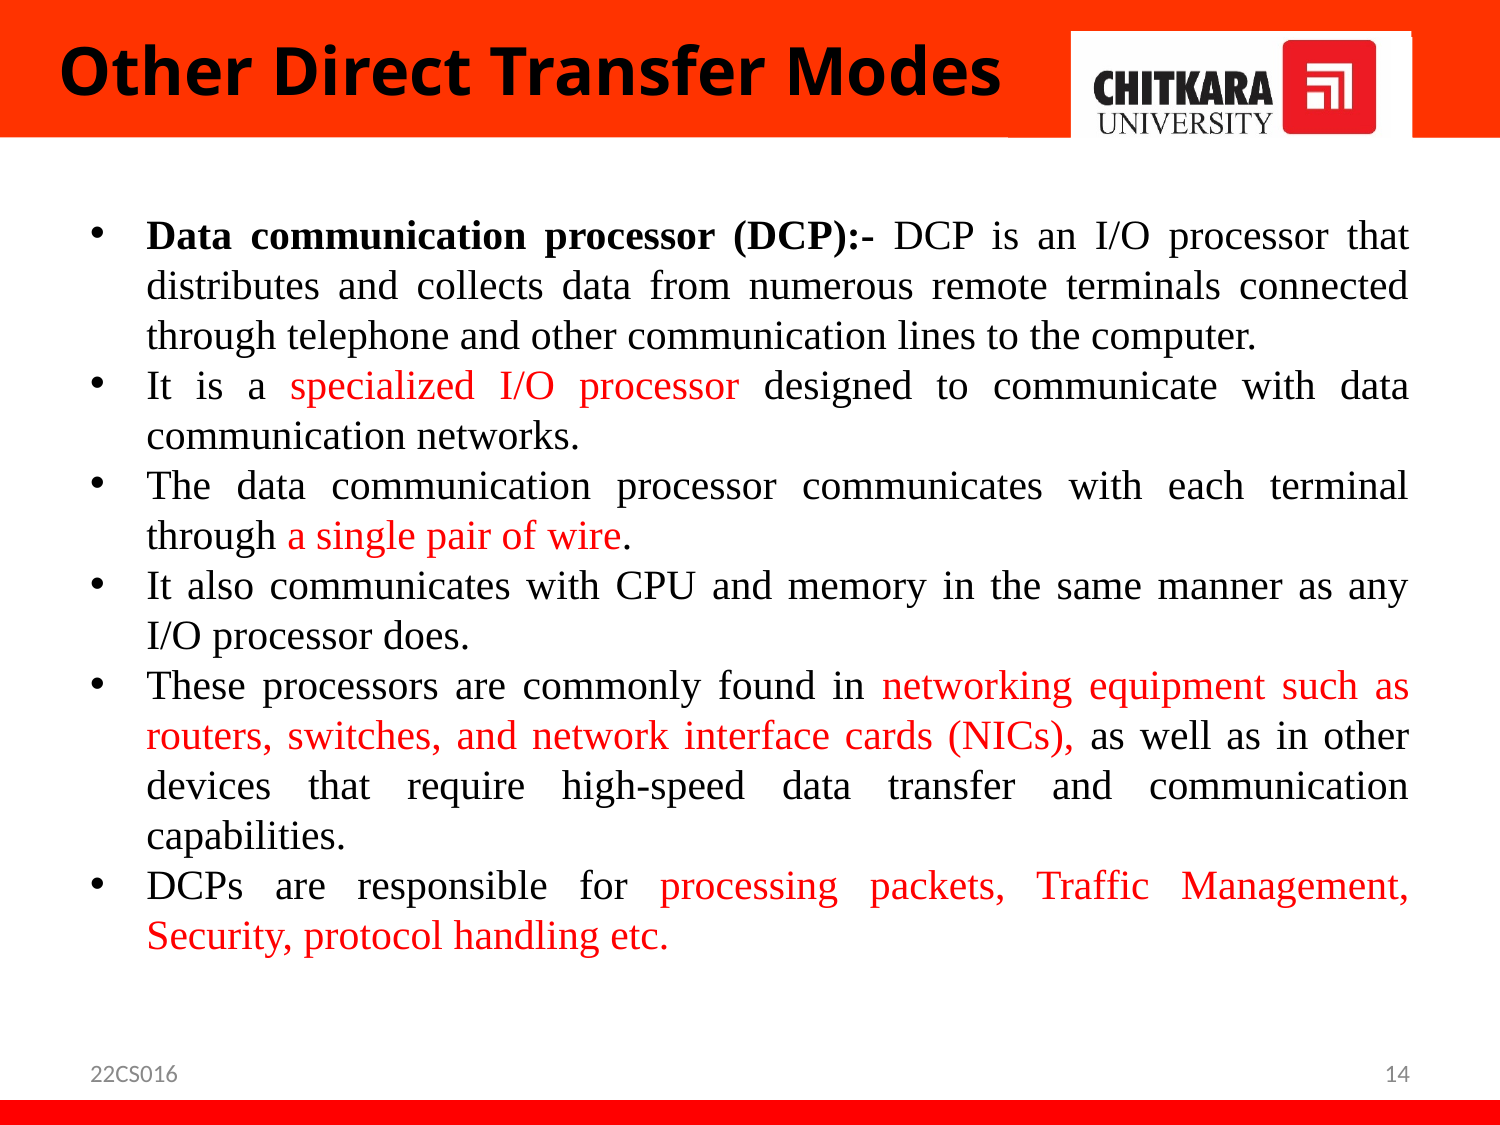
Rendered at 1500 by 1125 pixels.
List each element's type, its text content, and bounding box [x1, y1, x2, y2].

slide_number ‹#› [1074, 1042, 1425, 1103]
picture [1074, 37, 1391, 138]
list Data communication processor (DCP):- DCP is an I/O processor that distributes and collects data from numerous remote terminals connected through telephone and other communication lines to the computer. It is a specialized I/O processor designed to communicate with data communication networks. The data communication processor communicates with each terminal through a single pair of wire. It also communicates with CPU and memory in the same manner as any I/O processor does. These processors are commonly found in networking equipment such as routers, switches, and network interface cards (NICs), as well as in other devices that require high-speed data transfer and communication capabilities. DCPs are responsible for processing packets, Traffic Management, Security, protocol handling etc. [75, 200, 1425, 1043]
slide_number 22CS016 [75, 1042, 425, 1103]
title Other Direct Transfer Modes [0, 0, 1063, 138]
